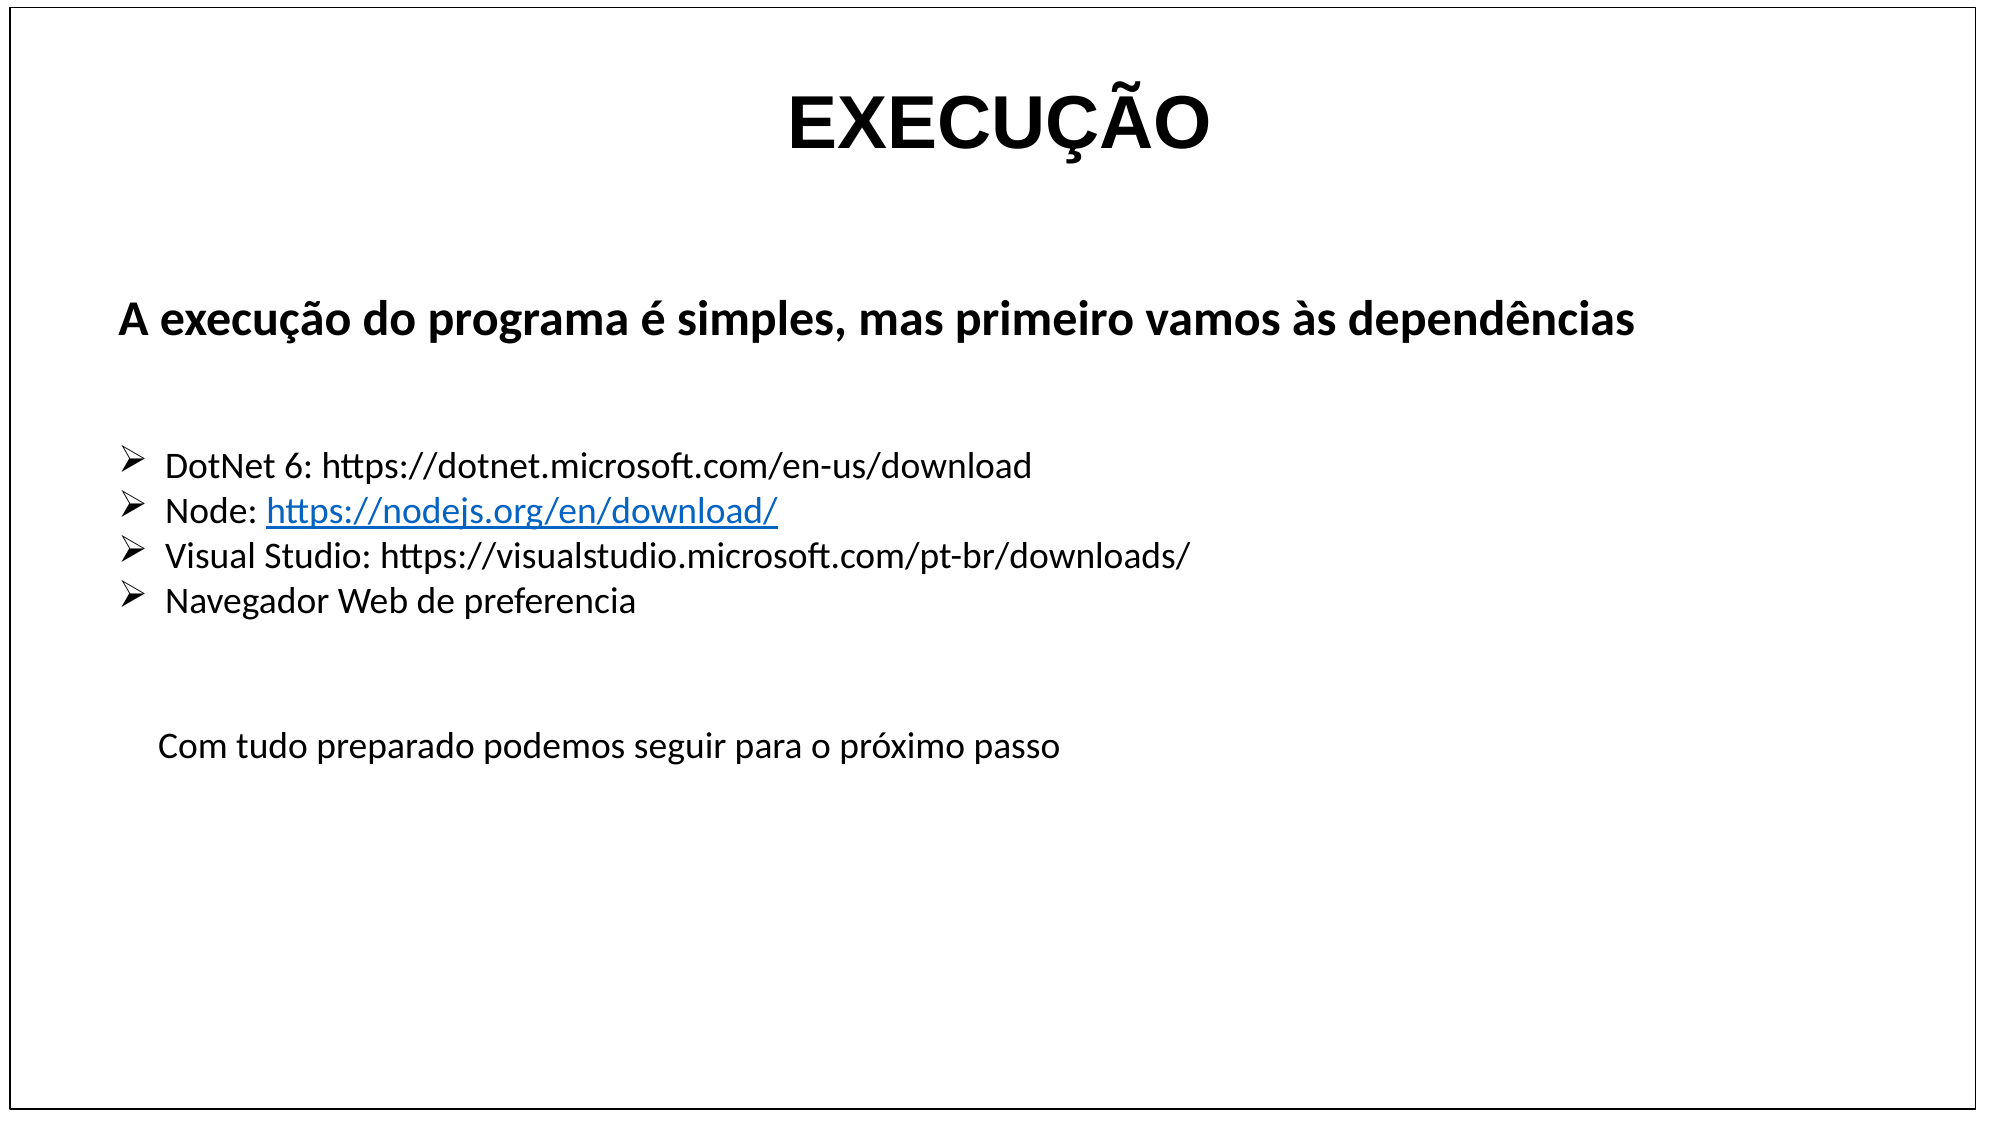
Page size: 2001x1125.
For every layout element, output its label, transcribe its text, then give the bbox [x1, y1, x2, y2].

text_box DotNet 6: https://dotnet.microsoft.com/en-us/download Node: https://nodejs.org/en/download/ Visual Studio: https://visualstudio.microsoft.com/pt-br/downloads/ Navegador Web de preferencia [103, 433, 1228, 629]
text_box A execução do programa é simples, mas primeiro vamos às dependências [103, 277, 1692, 353]
text_box Com tudo preparado podemos seguir para o próximo passo [143, 713, 1382, 773]
text_box [9, 7, 1976, 1110]
text_box EXECUÇÃO [143, 15, 1857, 233]
